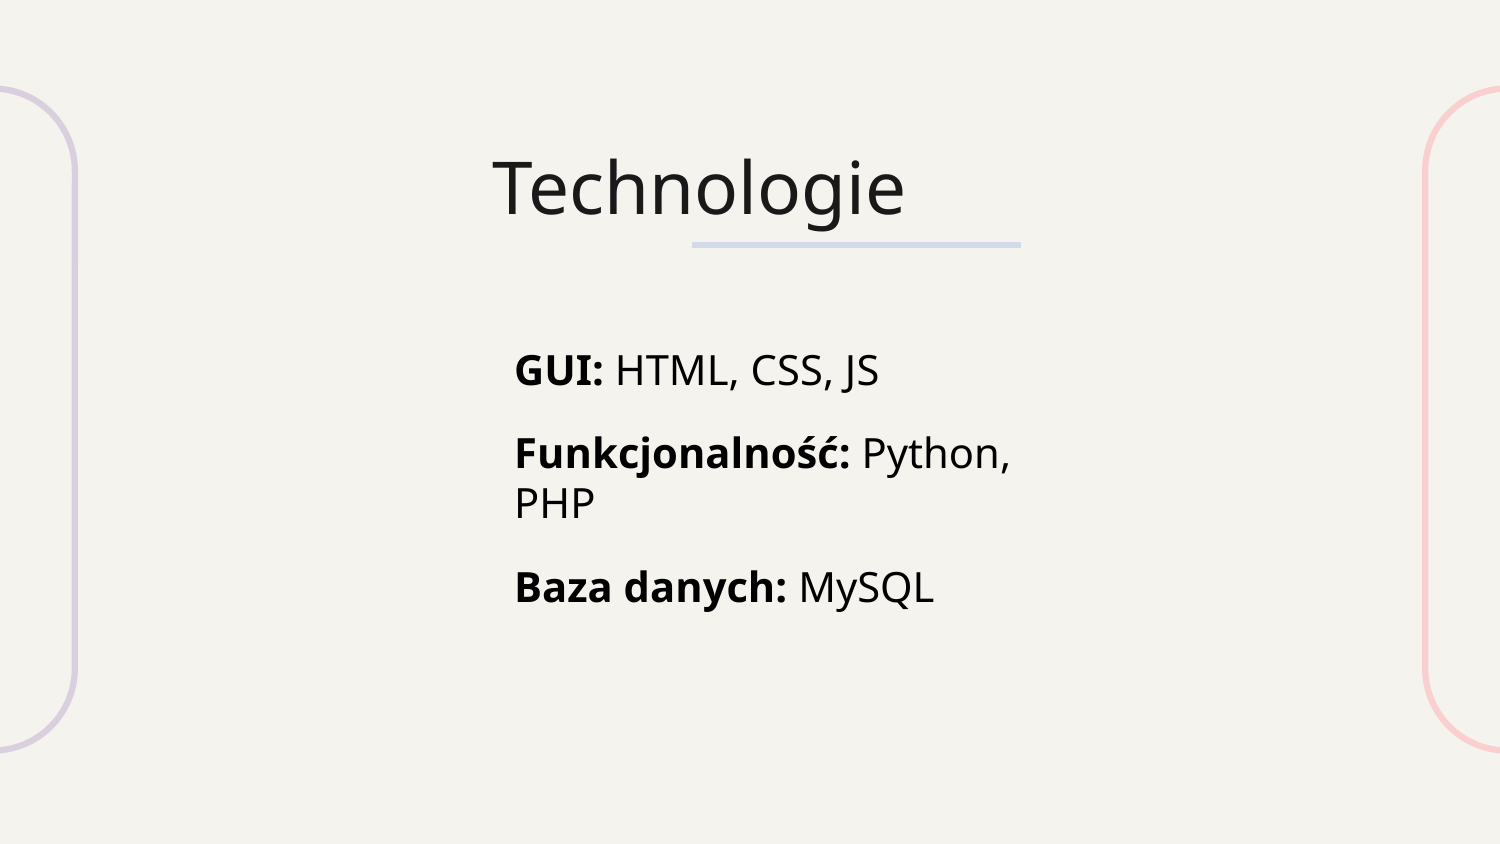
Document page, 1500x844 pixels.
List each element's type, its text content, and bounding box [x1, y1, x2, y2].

text_box GUI: HTML, CSS, JS Funkcjonalność: Python, PHP Baza danych: MySQL [499, 328, 1116, 818]
title Technologie [68, 126, 1332, 221]
